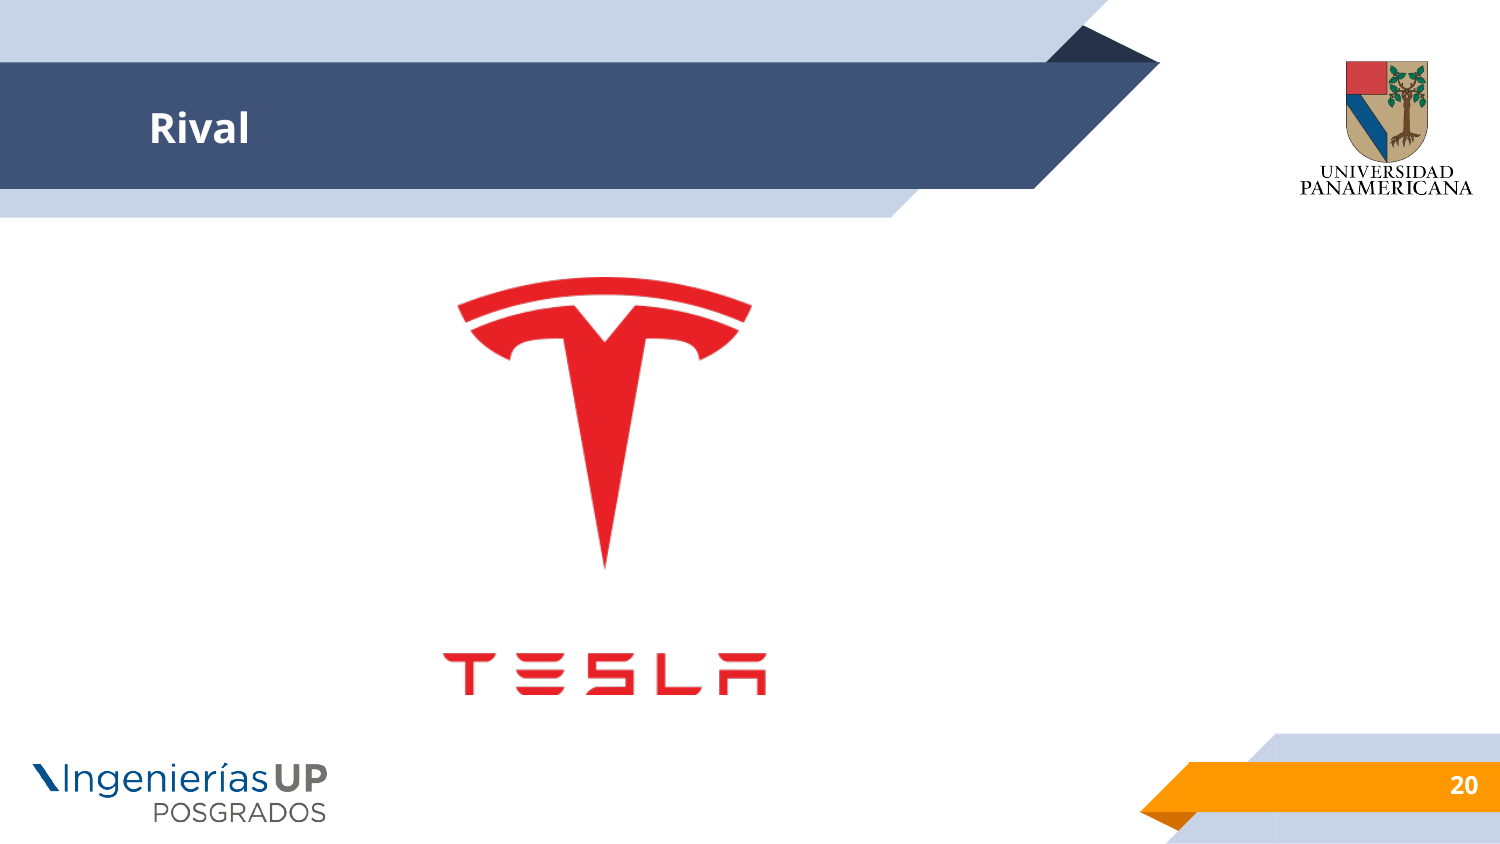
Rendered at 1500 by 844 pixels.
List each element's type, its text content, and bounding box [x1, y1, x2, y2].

picture [1286, 44, 1490, 210]
picture [443, 277, 768, 695]
slide_number 20 [1249, 760, 1494, 813]
title Rival [133, 64, 1035, 190]
picture [15, 737, 344, 844]
